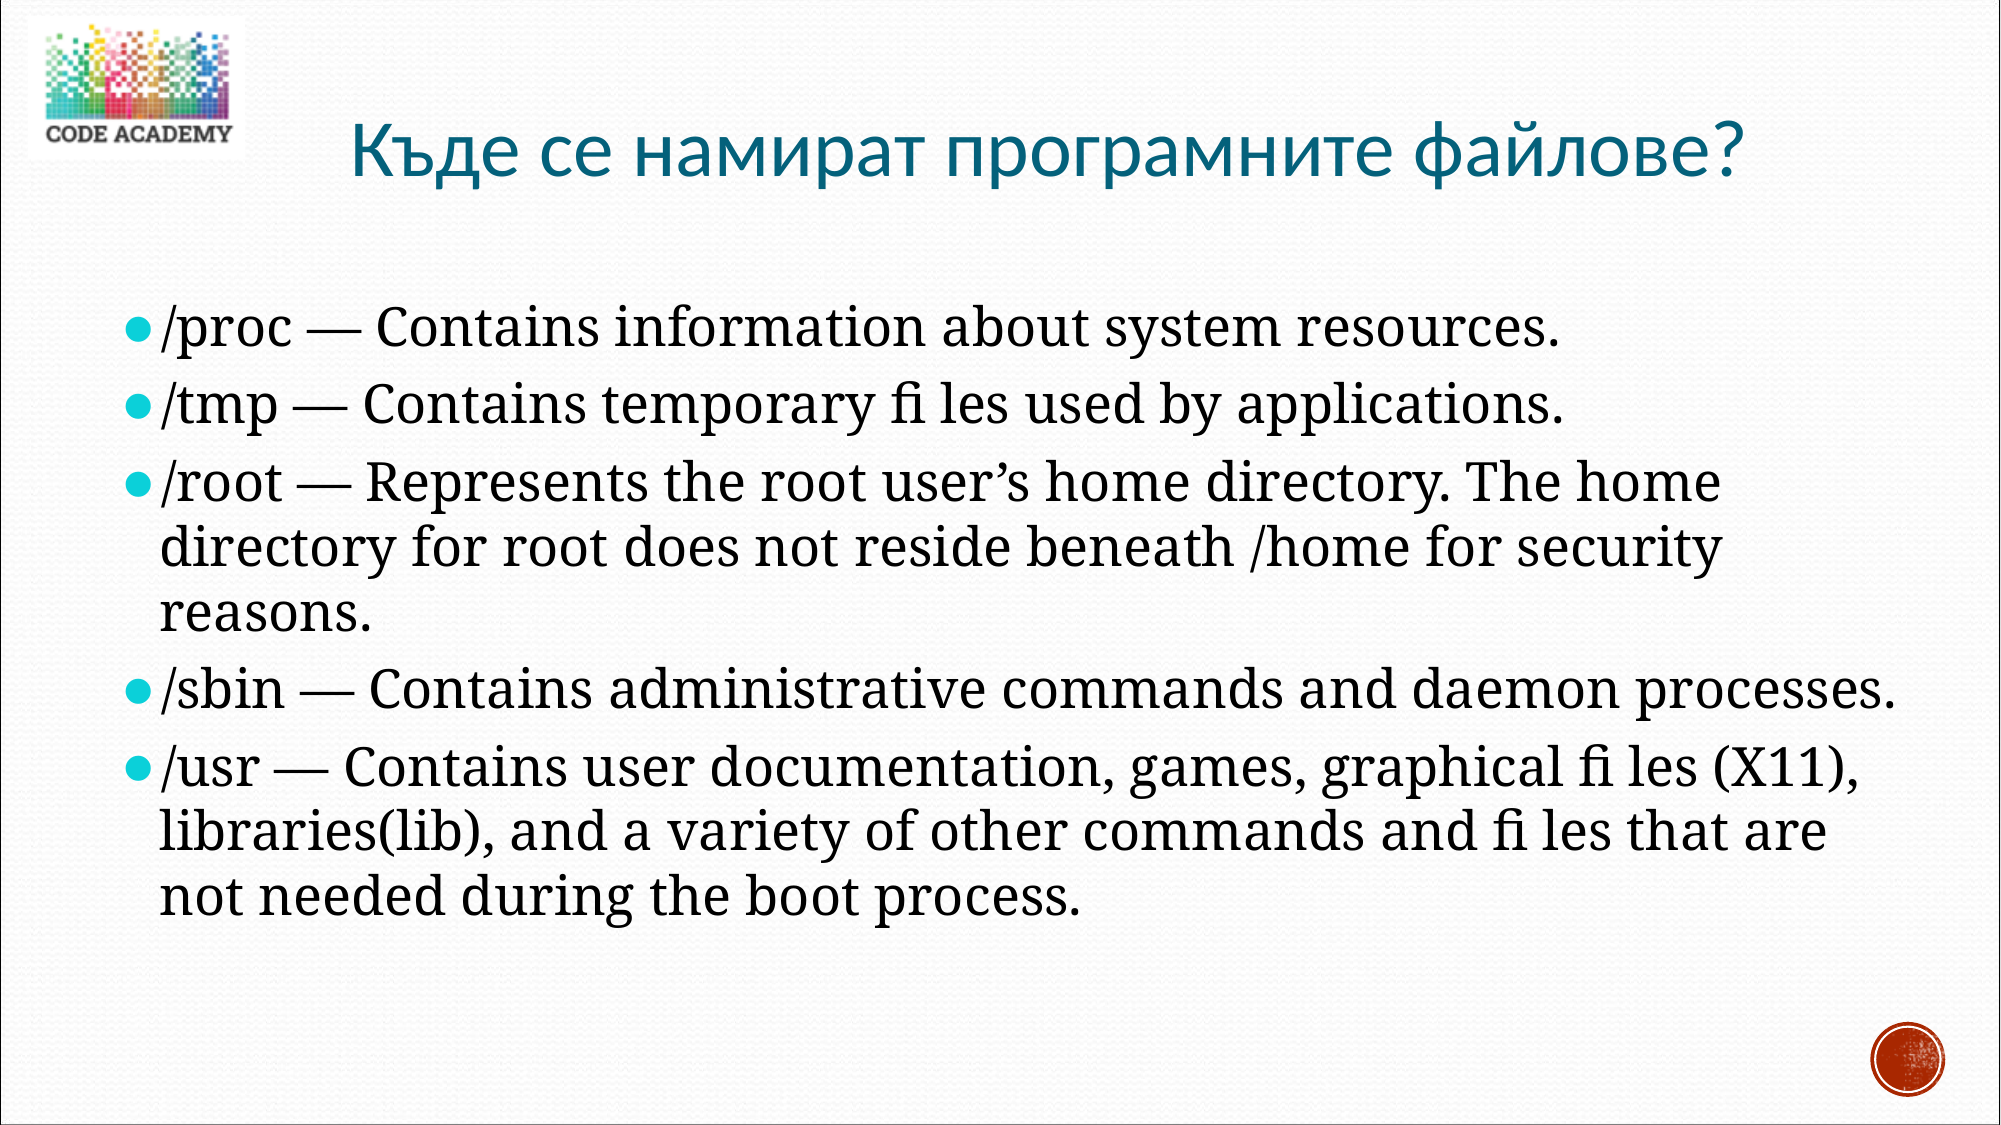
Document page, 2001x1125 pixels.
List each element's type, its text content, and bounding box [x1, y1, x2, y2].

text_box Къде се намират програмните файлове? [149, 28, 1950, 194]
text_box /proc — Contains information about system resources. /tmp — Contains temporary fi les used by applications. /root — Represents the root user’s home directory. The home directory for root does not reside beneath /home for security reasons. /sbin — Contains administrative commands and daemon processes. /usr — Contains user documentation, games, graphical fi les (X11), libraries(lib), and a variety of other commands and fi les that are not needed during the boot process. [99, 236, 1926, 1113]
picture [0, 0, 2001, 1125]
